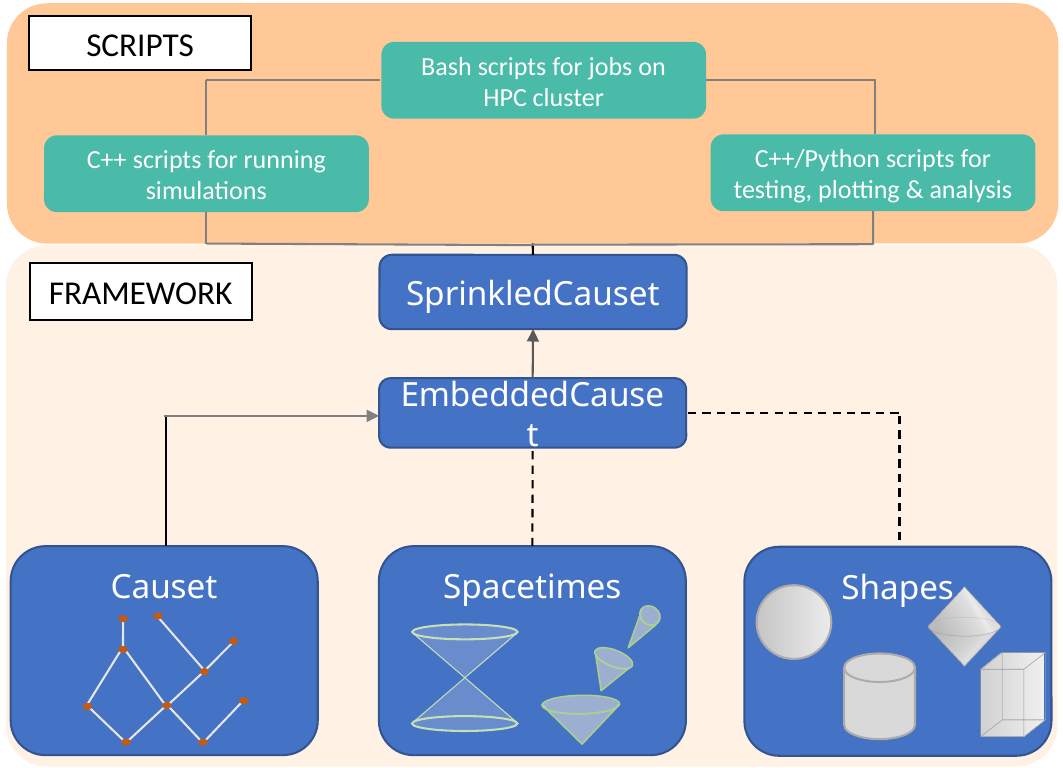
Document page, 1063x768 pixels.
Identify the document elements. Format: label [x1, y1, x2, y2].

text_box [5, 3, 1059, 767]
